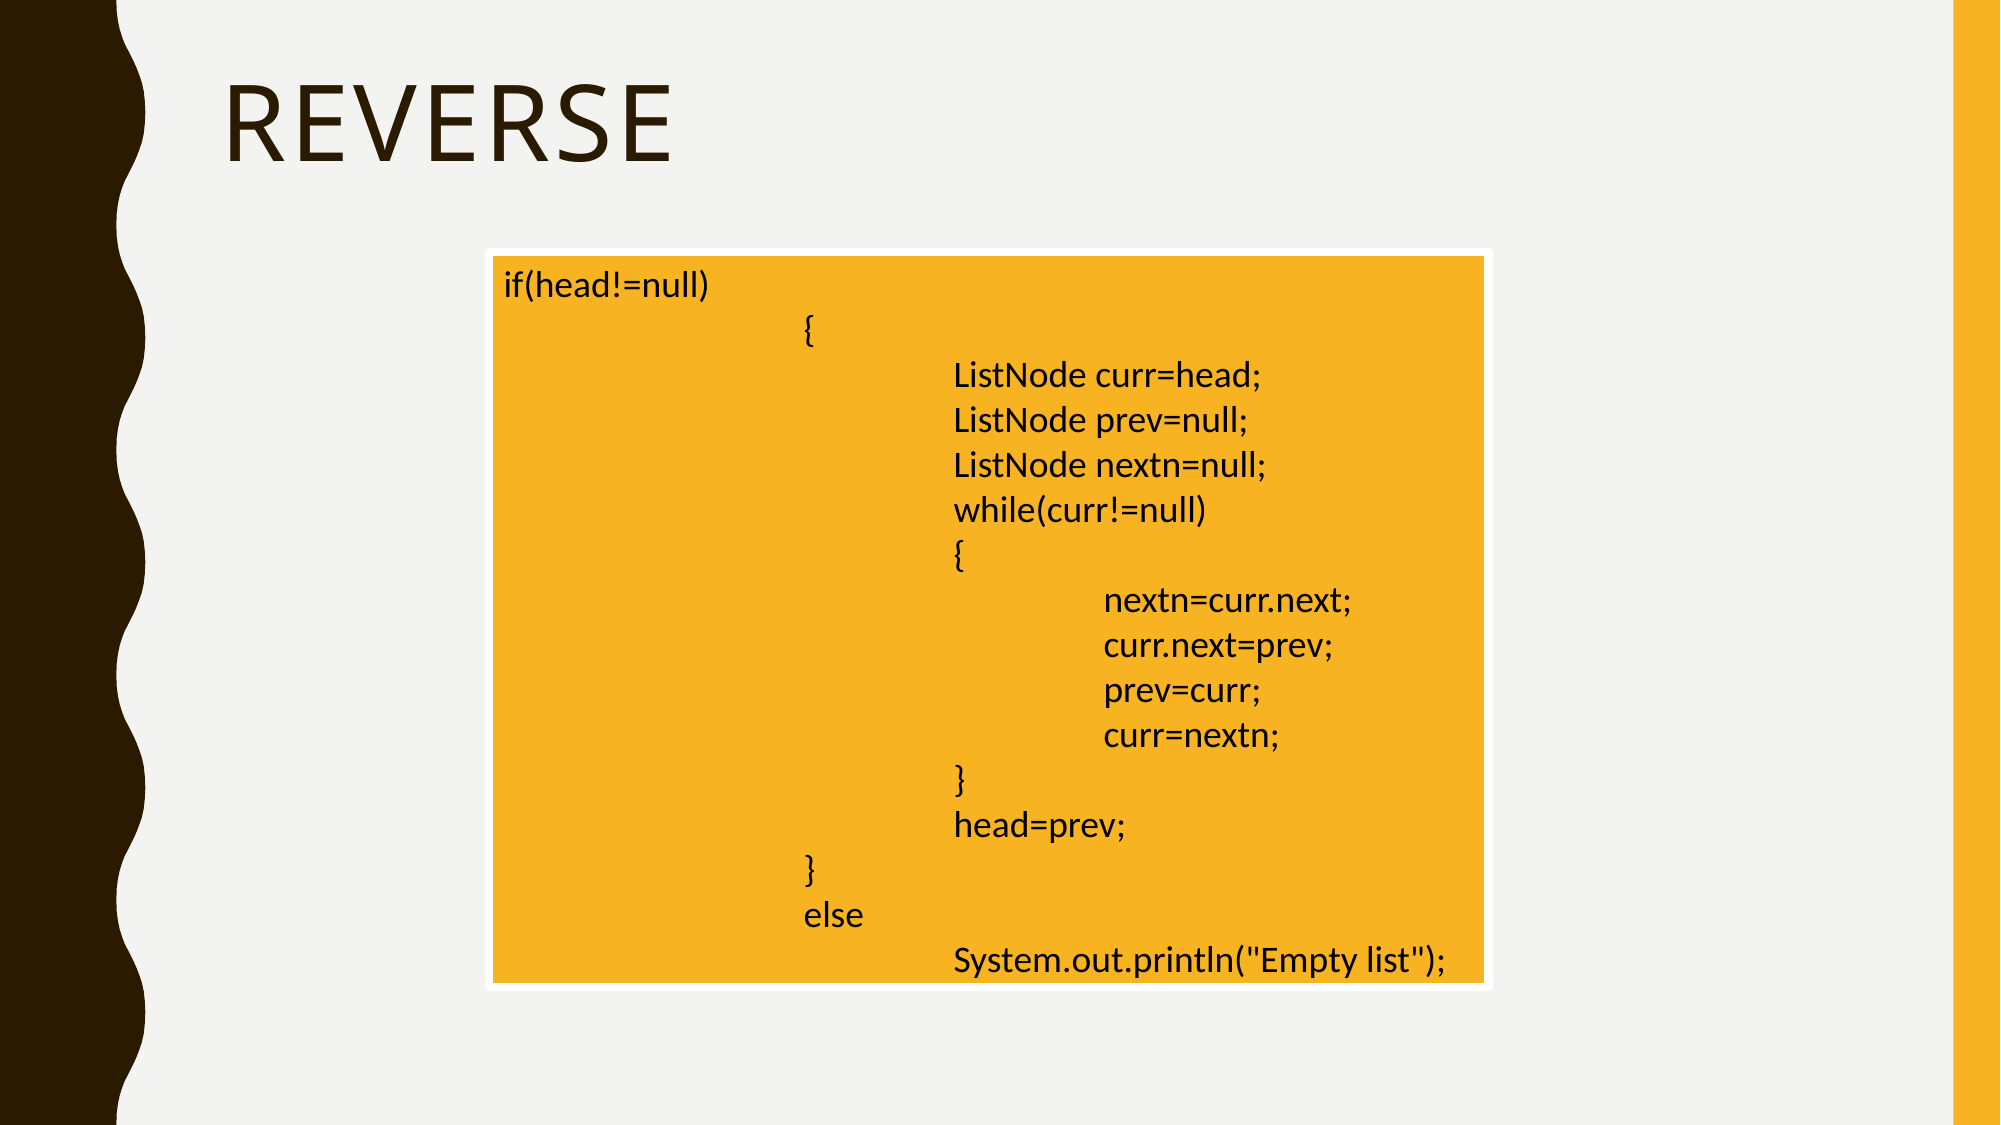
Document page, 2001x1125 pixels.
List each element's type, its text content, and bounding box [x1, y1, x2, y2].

title Reverse [205, 62, 1875, 308]
text_box if(head!=null) { ListNode curr=head; ListNode prev=null; ListNode nextn=null; while(curr!=null) { nextn=curr.next; curr.next=prev; prev=curr; curr=nextn; } head=prev; } else System.out.println("Empty list"); [485, 248, 1493, 991]
